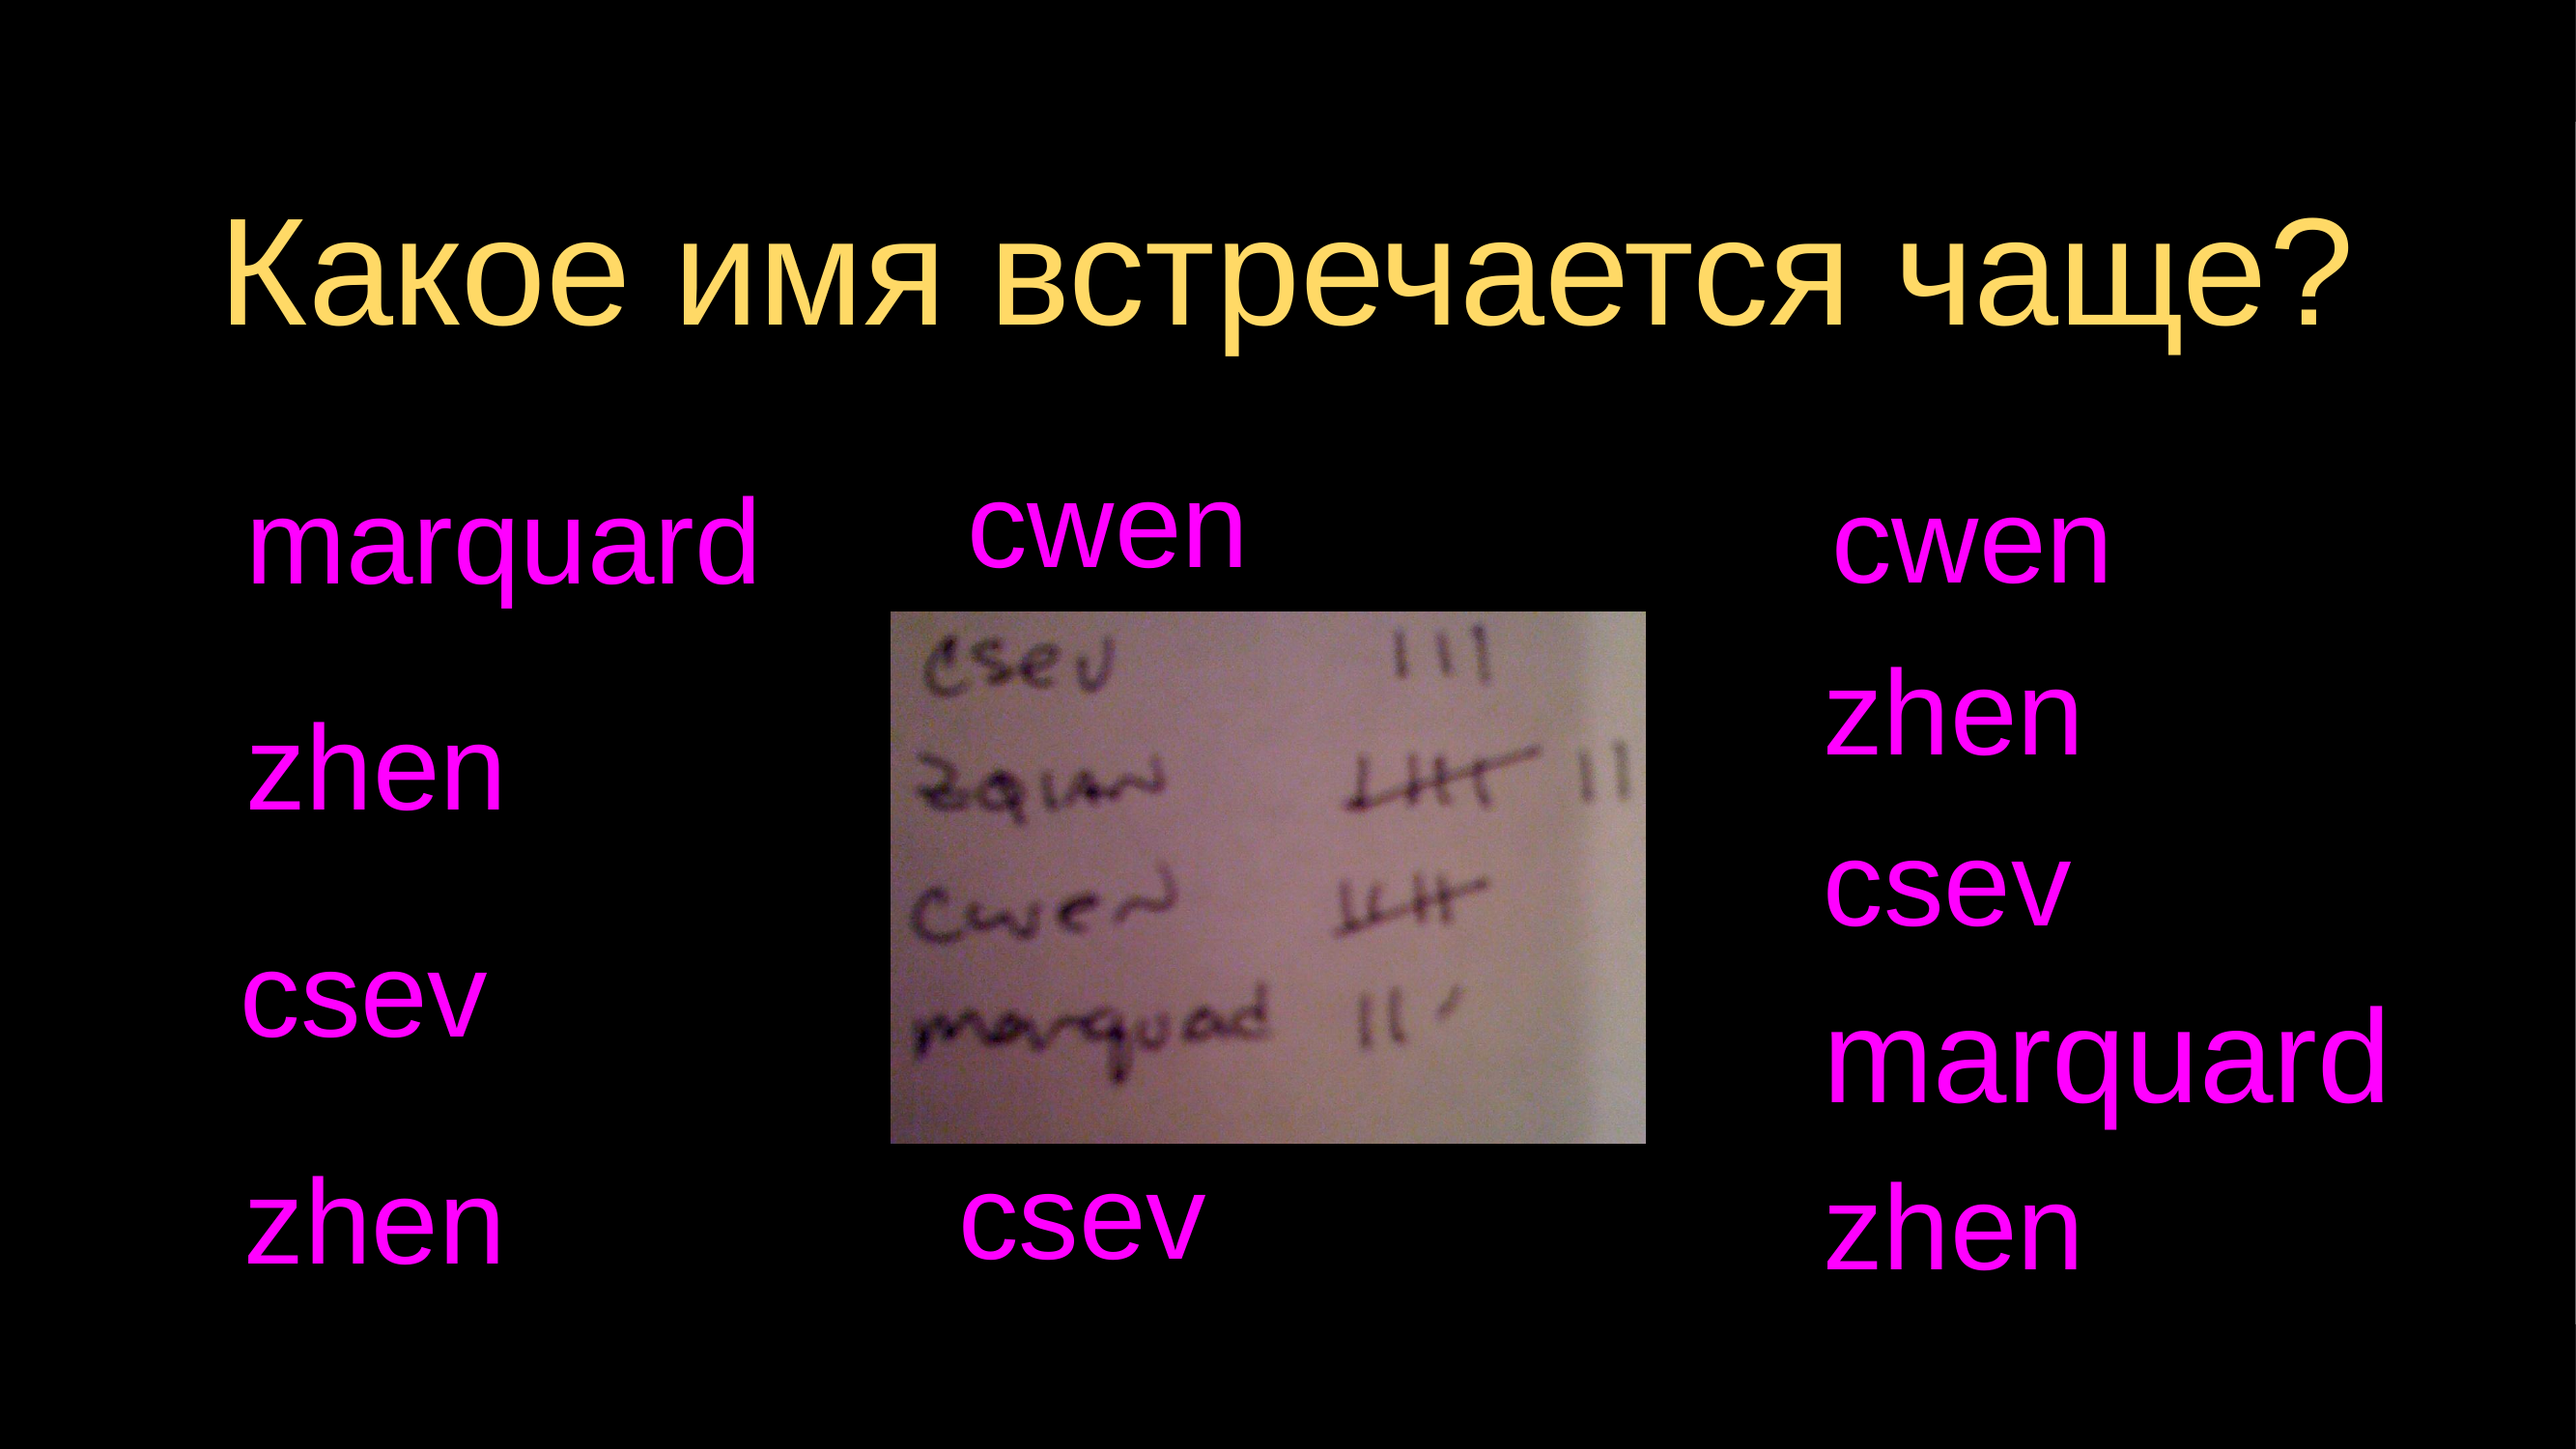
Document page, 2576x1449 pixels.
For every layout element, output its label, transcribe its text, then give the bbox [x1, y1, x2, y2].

text_box csev [958, 1152, 1261, 1296]
text_box zhen [212, 677, 541, 847]
text_box zhen [201, 1130, 549, 1300]
text_box cwen [958, 434, 1259, 604]
text_box zhen [1823, 1136, 2170, 1306]
picture [891, 611, 1647, 1145]
text_box csev [1823, 793, 2123, 963]
title Какое имя встречается чаще? [183, 125, 2391, 403]
text_box csev [212, 903, 516, 1073]
text_box marquard [195, 450, 812, 620]
text_box zhen [1823, 621, 2190, 791]
text_box marquard [1823, 965, 2463, 1135]
text_box cwen [1823, 450, 2123, 620]
